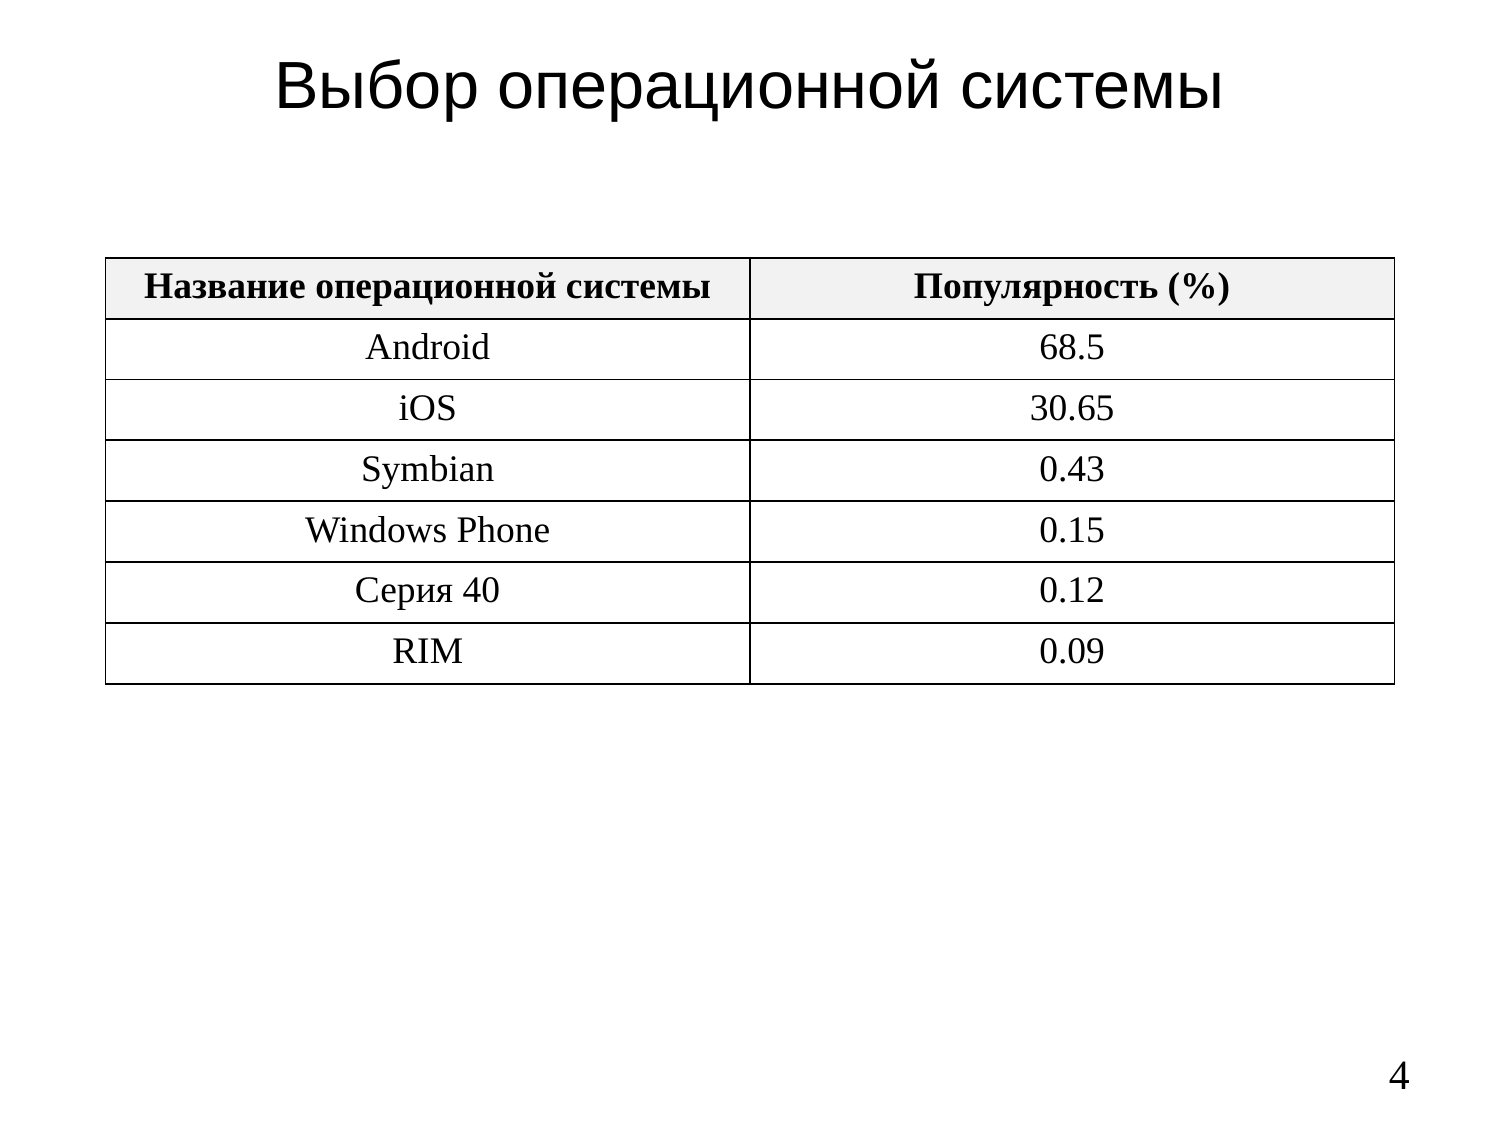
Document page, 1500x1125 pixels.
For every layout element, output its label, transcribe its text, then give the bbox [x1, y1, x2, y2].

table_cell 0.15 [751, 502, 1394, 561]
table_header Популярность (%) [751, 259, 1394, 318]
table_cell Android [106, 320, 749, 379]
table_cell 0.12 [751, 563, 1394, 622]
table_cell Серия 40 [106, 563, 749, 622]
table_cell 30.65 [751, 380, 1394, 439]
table_cell Windows Phone [106, 502, 749, 561]
table_cell 0.43 [751, 441, 1394, 500]
slide_number 4 [1074, 1042, 1425, 1103]
table_cell Symbian [106, 441, 749, 500]
table_cell RIM [106, 624, 749, 683]
title Выбор операционной системы [75, 1, 1425, 176]
table_cell iOS [106, 380, 749, 439]
table_cell 68.5 [751, 320, 1394, 379]
table_header Название операционной системы [106, 259, 749, 318]
table_cell 0.09 [751, 624, 1394, 683]
